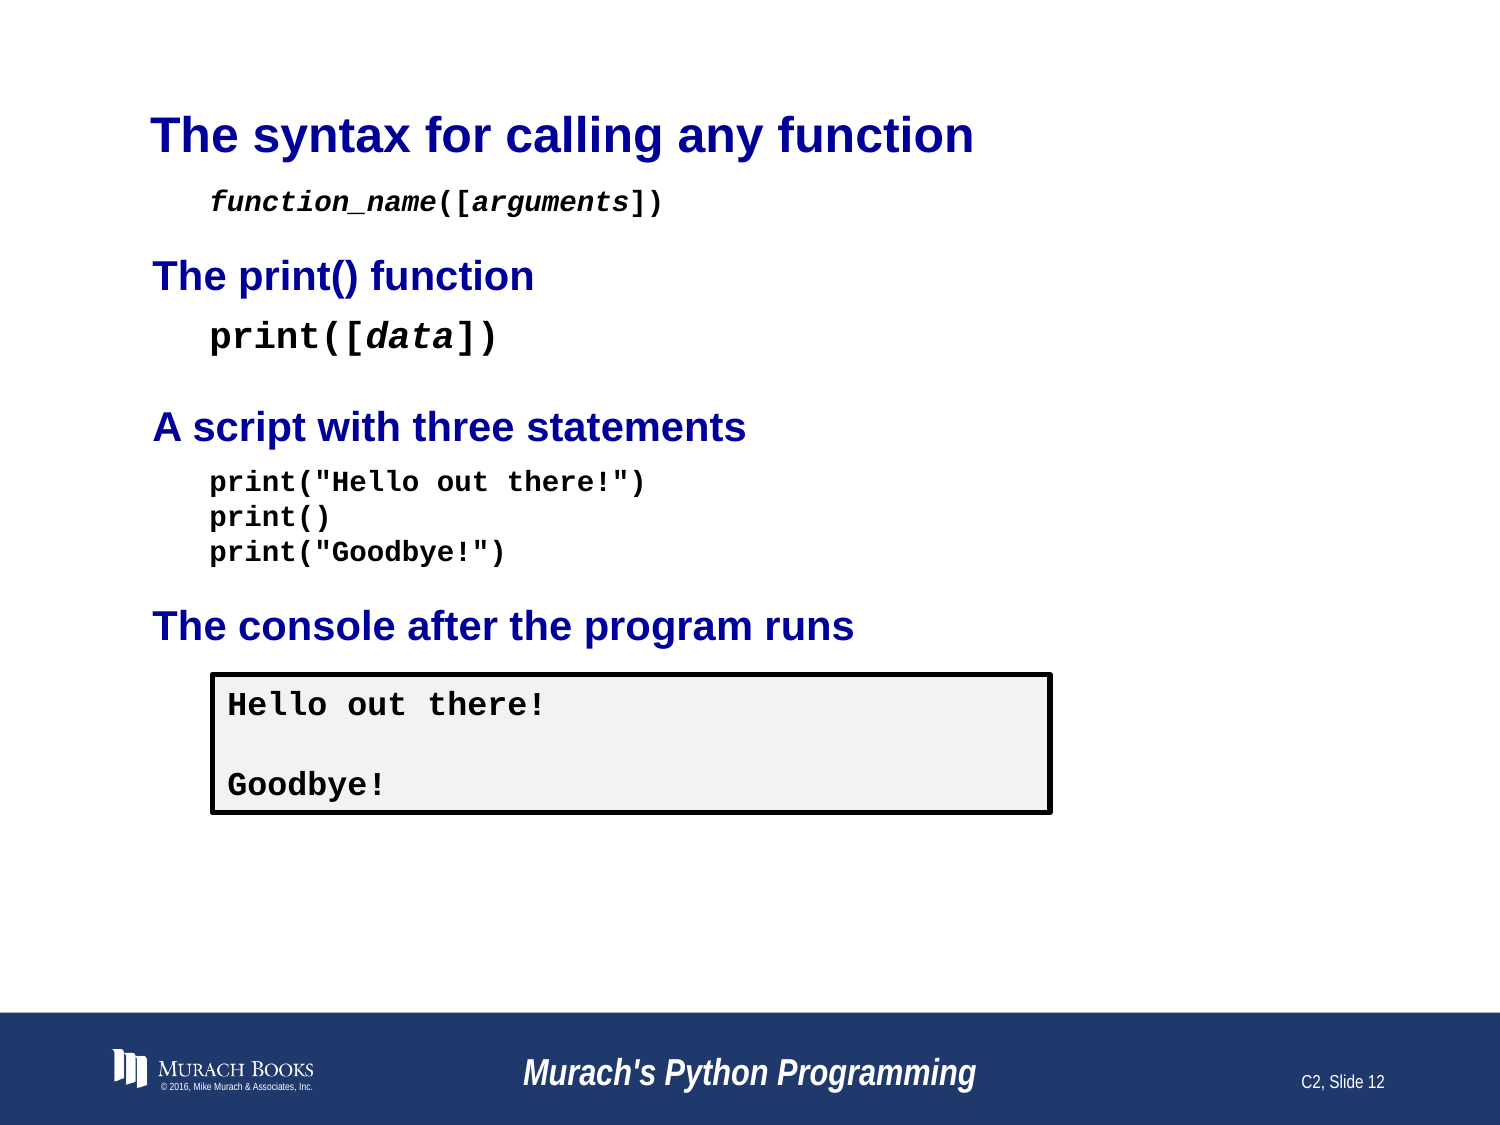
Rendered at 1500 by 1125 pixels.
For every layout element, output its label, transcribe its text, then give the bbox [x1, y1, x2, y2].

slide_number C2, Slide 12 [1087, 1025, 1400, 1100]
list Hello out there! Goodbye! [210, 672, 1053, 815]
title The syntax for calling any function [150, 102, 1350, 164]
slide_number Murach's Python Programming [463, 1025, 1050, 1100]
footer © 2016, Mike Murach & Associates, Inc. [12, 1025, 463, 1100]
list function_name([arguments]) The print() function print([data]) A script with three statements print("Hello out there!") print() print("Goodbye!") The console after the program runs [137, 174, 1350, 663]
